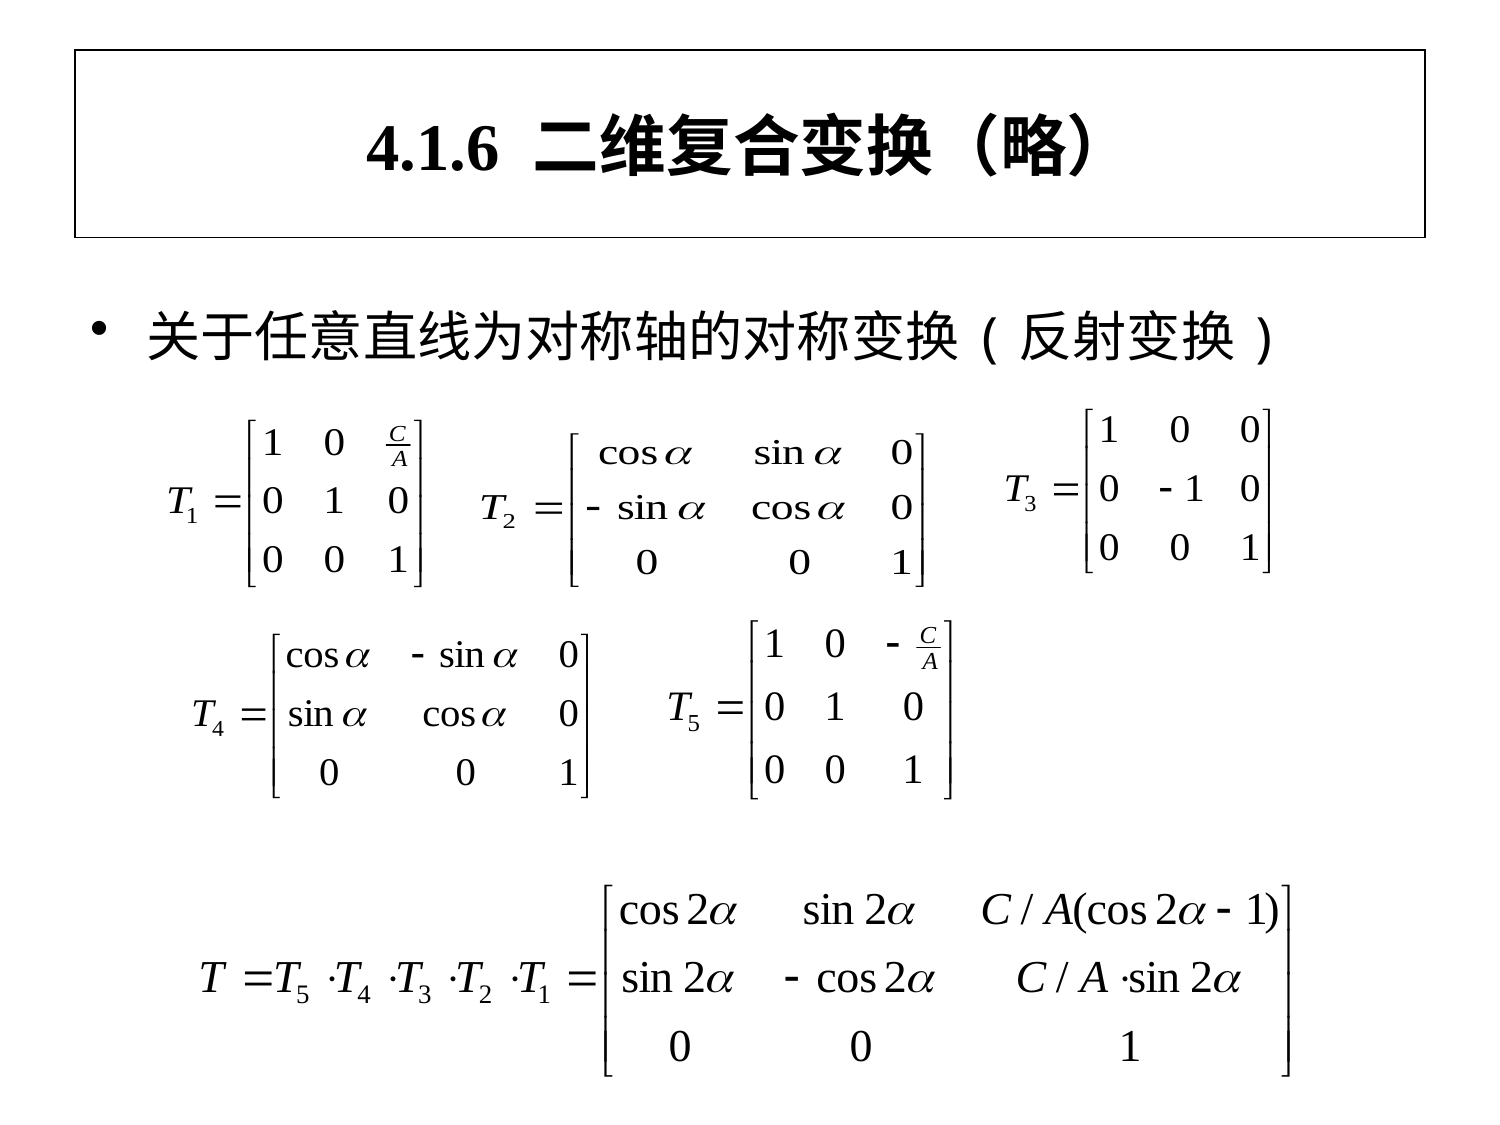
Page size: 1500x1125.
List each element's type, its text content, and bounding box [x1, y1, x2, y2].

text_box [662, 612, 968, 809]
list 关于任意直线为对称轴的对称变换(反射变换) [74, 262, 1426, 1006]
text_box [162, 412, 437, 596]
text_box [194, 874, 1306, 1088]
text_box 4.1.6 二维复合变换（略） [74, 50, 1425, 238]
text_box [999, 399, 1285, 584]
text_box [187, 624, 605, 809]
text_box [474, 424, 943, 596]
